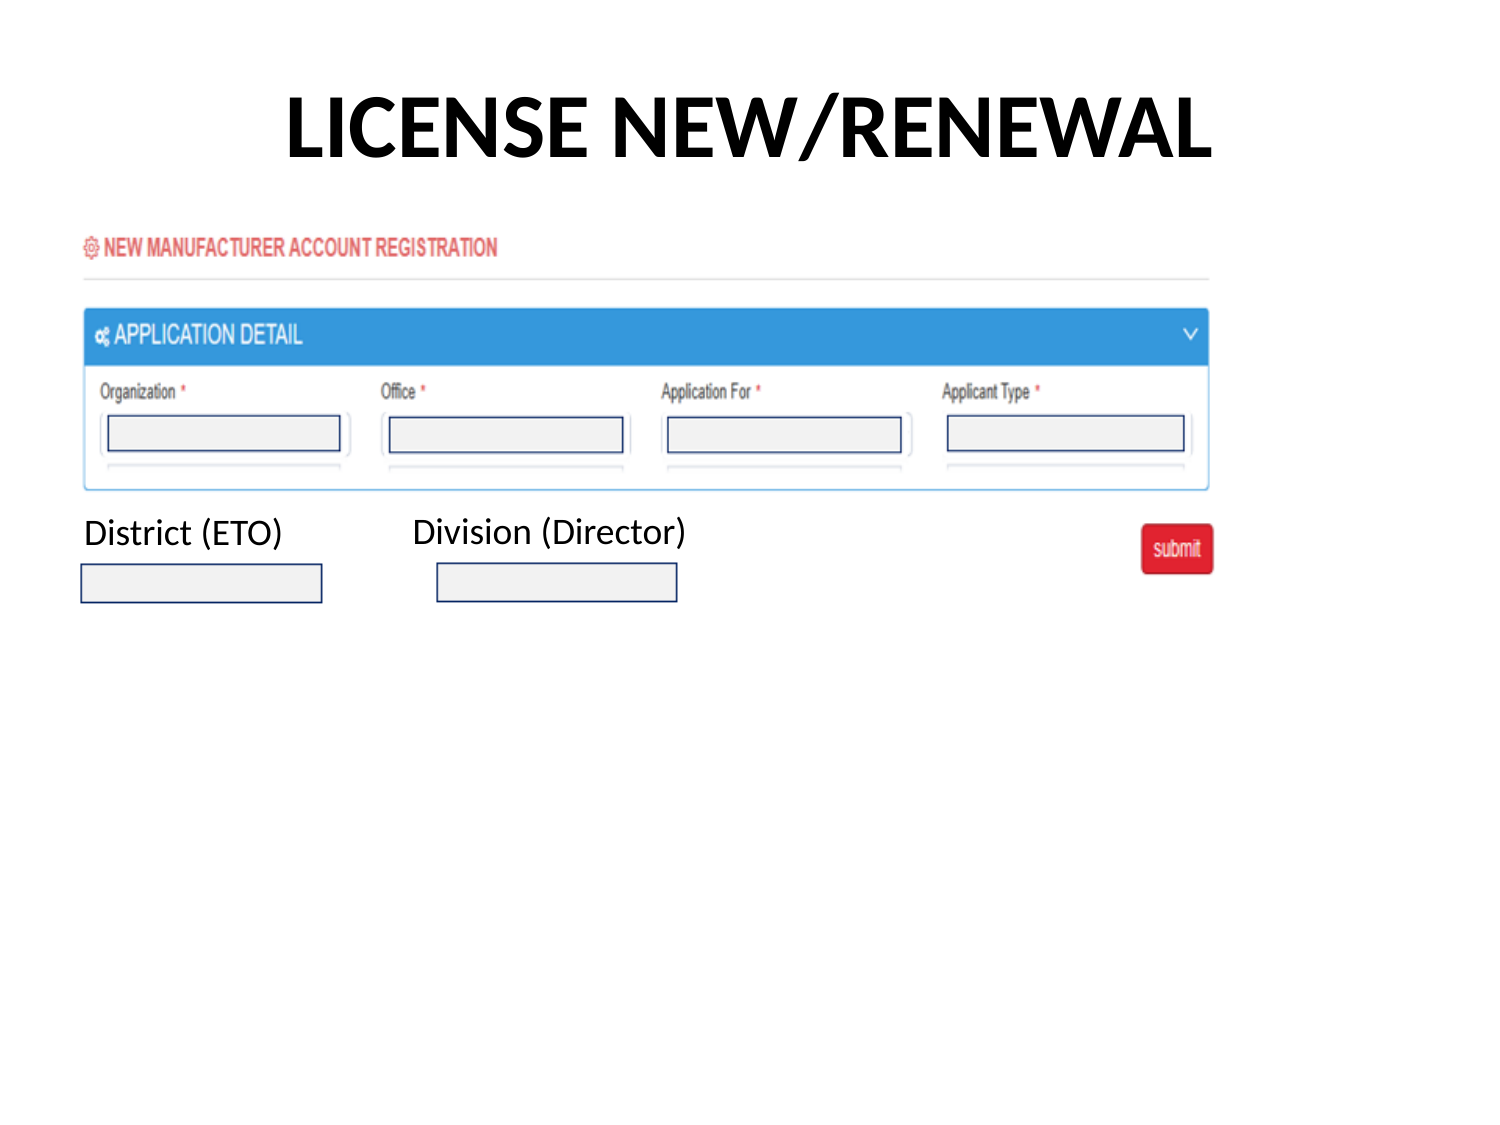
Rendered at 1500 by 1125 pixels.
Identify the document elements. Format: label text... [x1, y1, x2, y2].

title LICENSE NEW/RENEWAL [75, 45, 1425, 197]
text_box Division (Director) [397, 525, 719, 560]
picture [74, 227, 1224, 585]
picture [76, 559, 329, 610]
text_box District (ETO) [69, 518, 329, 561]
picture [432, 558, 685, 609]
